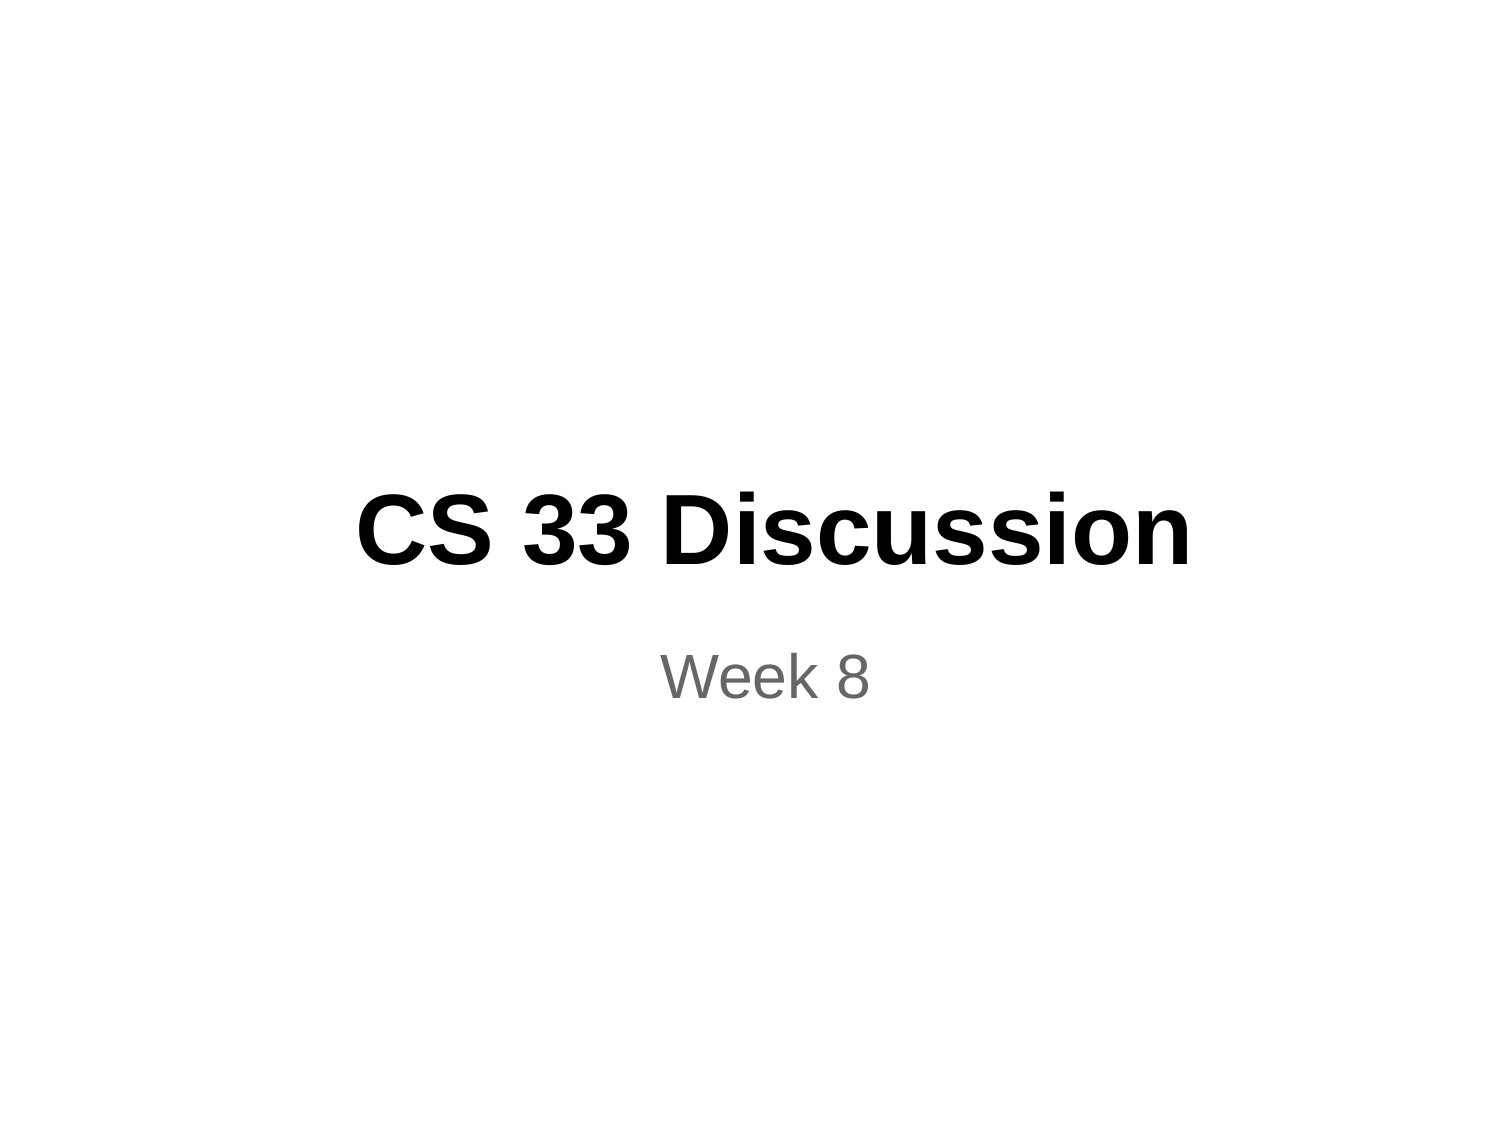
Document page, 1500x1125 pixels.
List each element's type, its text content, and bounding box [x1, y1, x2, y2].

title CS 33 Discussion [112, 346, 1388, 600]
subtitle Week 8 [112, 621, 1388, 793]
